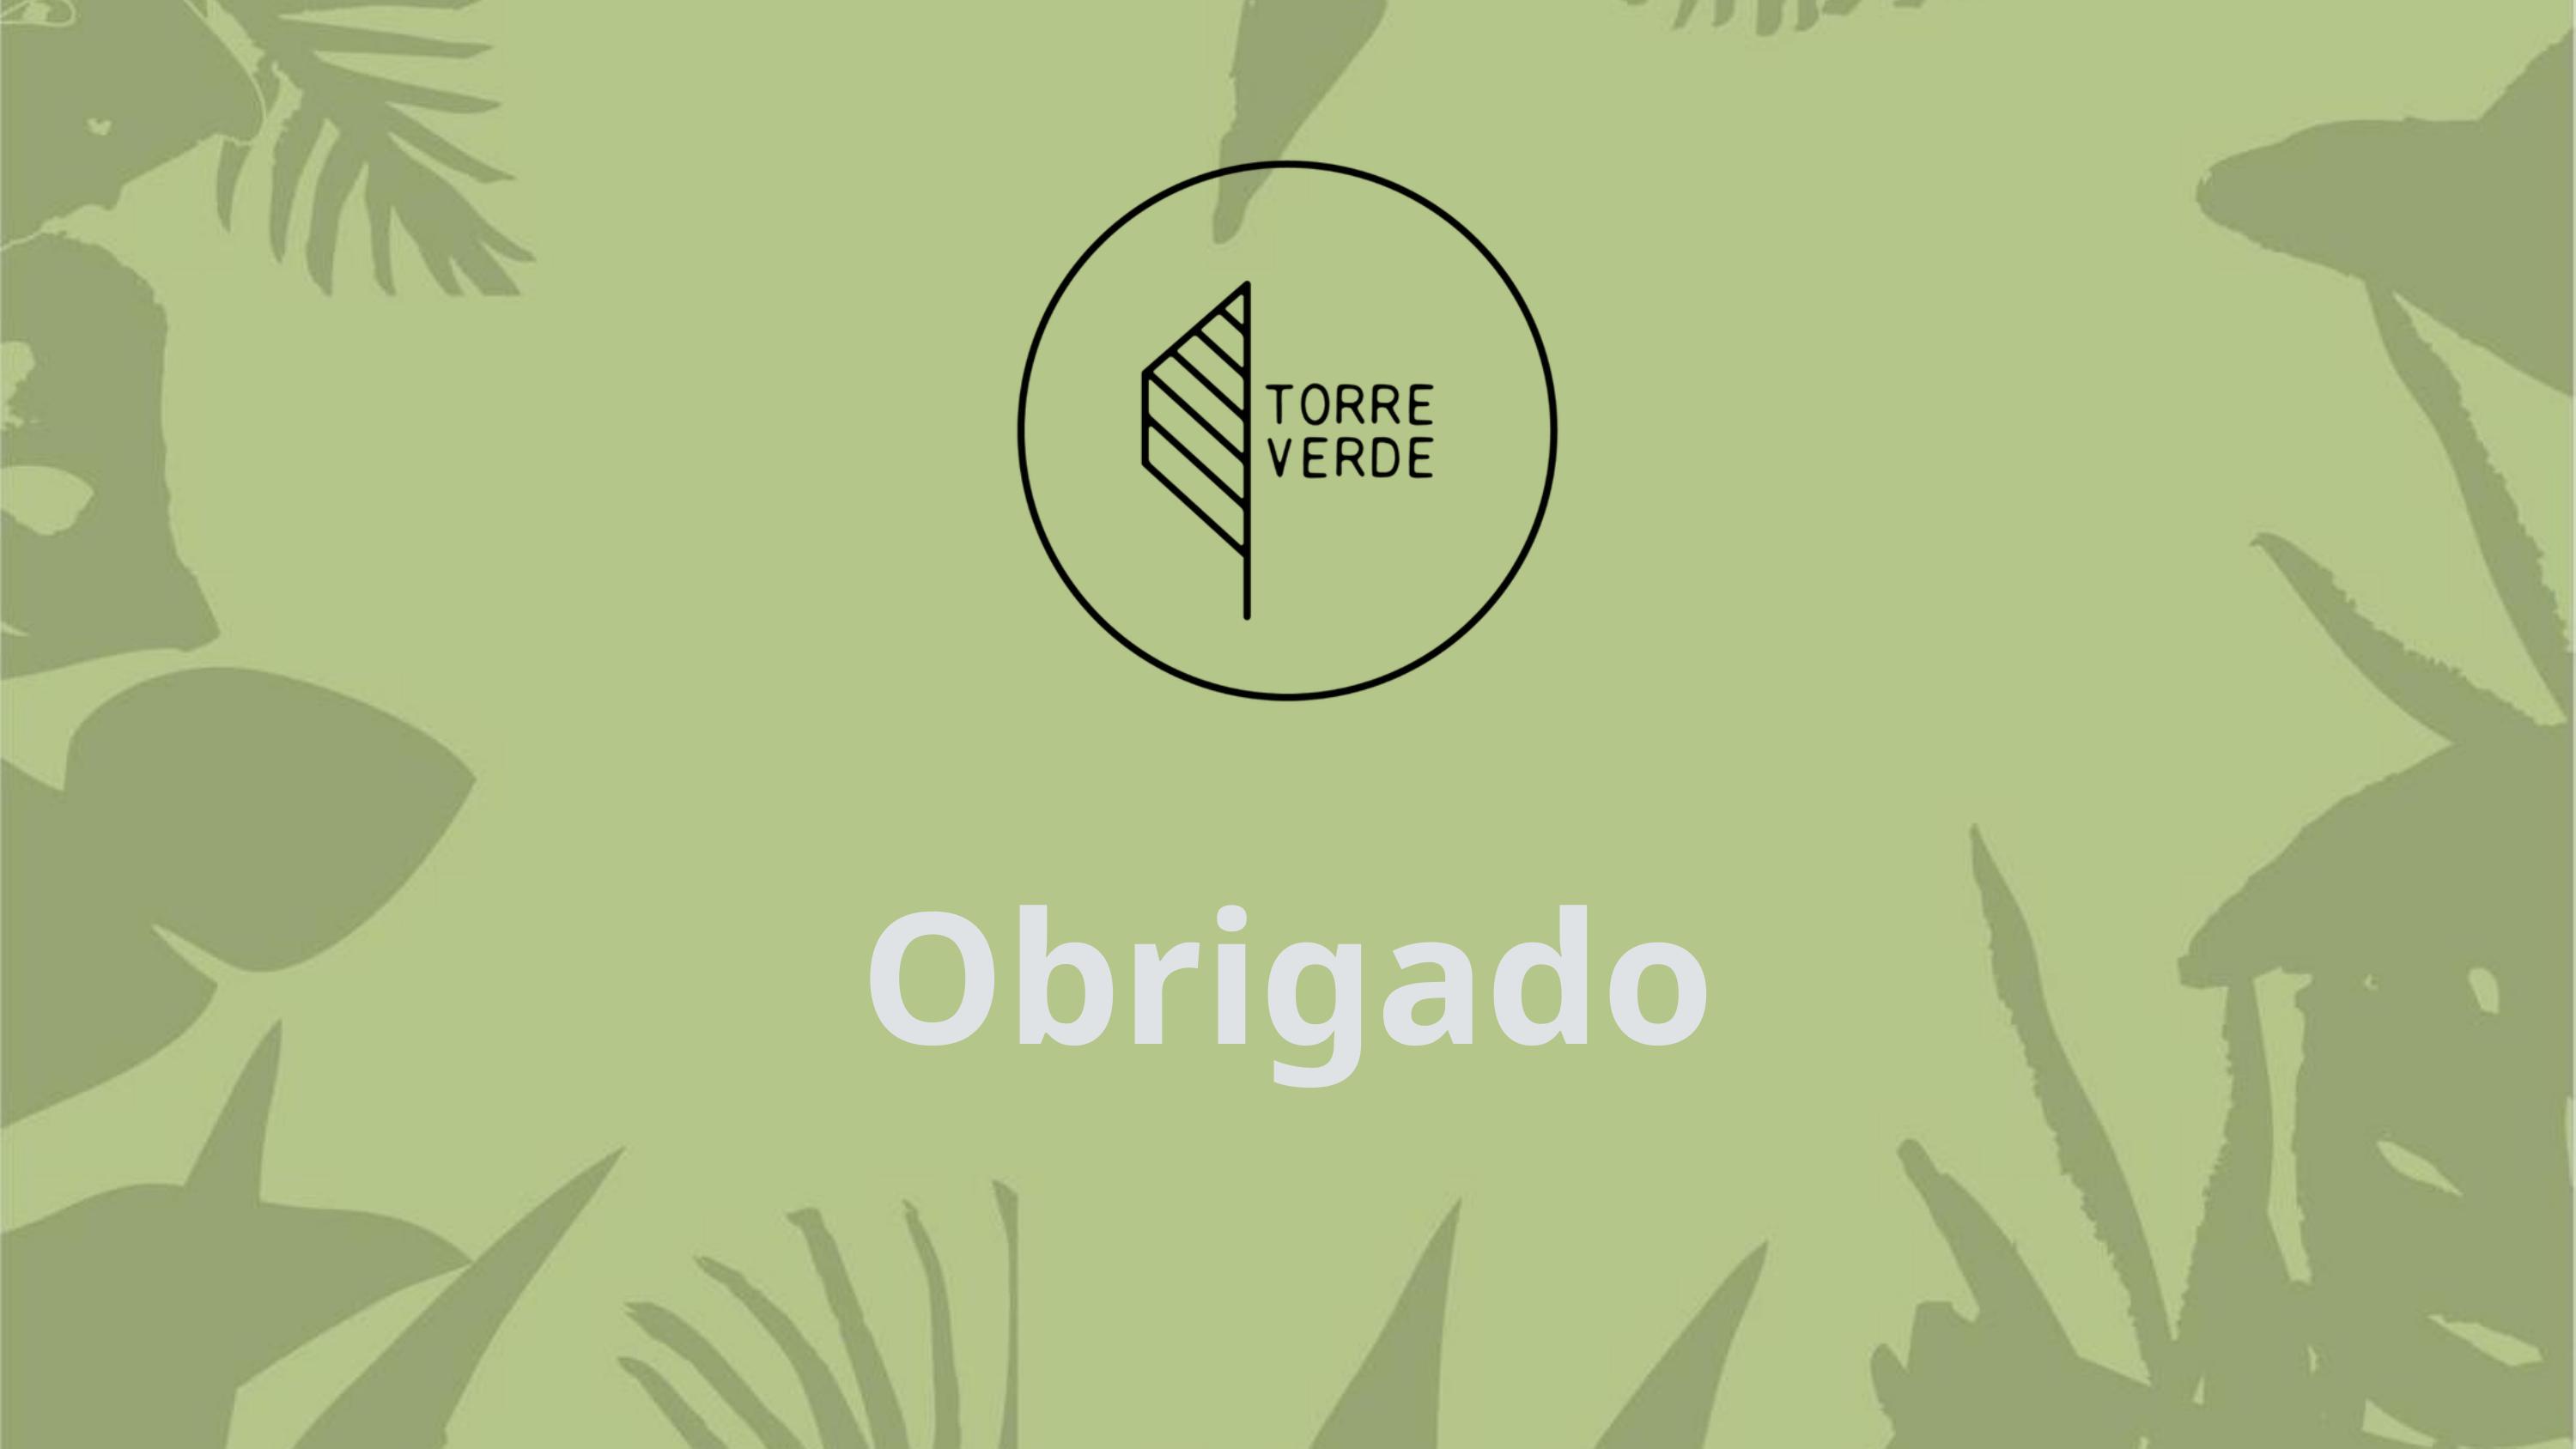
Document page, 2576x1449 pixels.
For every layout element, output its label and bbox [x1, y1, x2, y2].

text_box [0, 0, 2576, 1449]
text_box [856, 0, 1719, 862]
